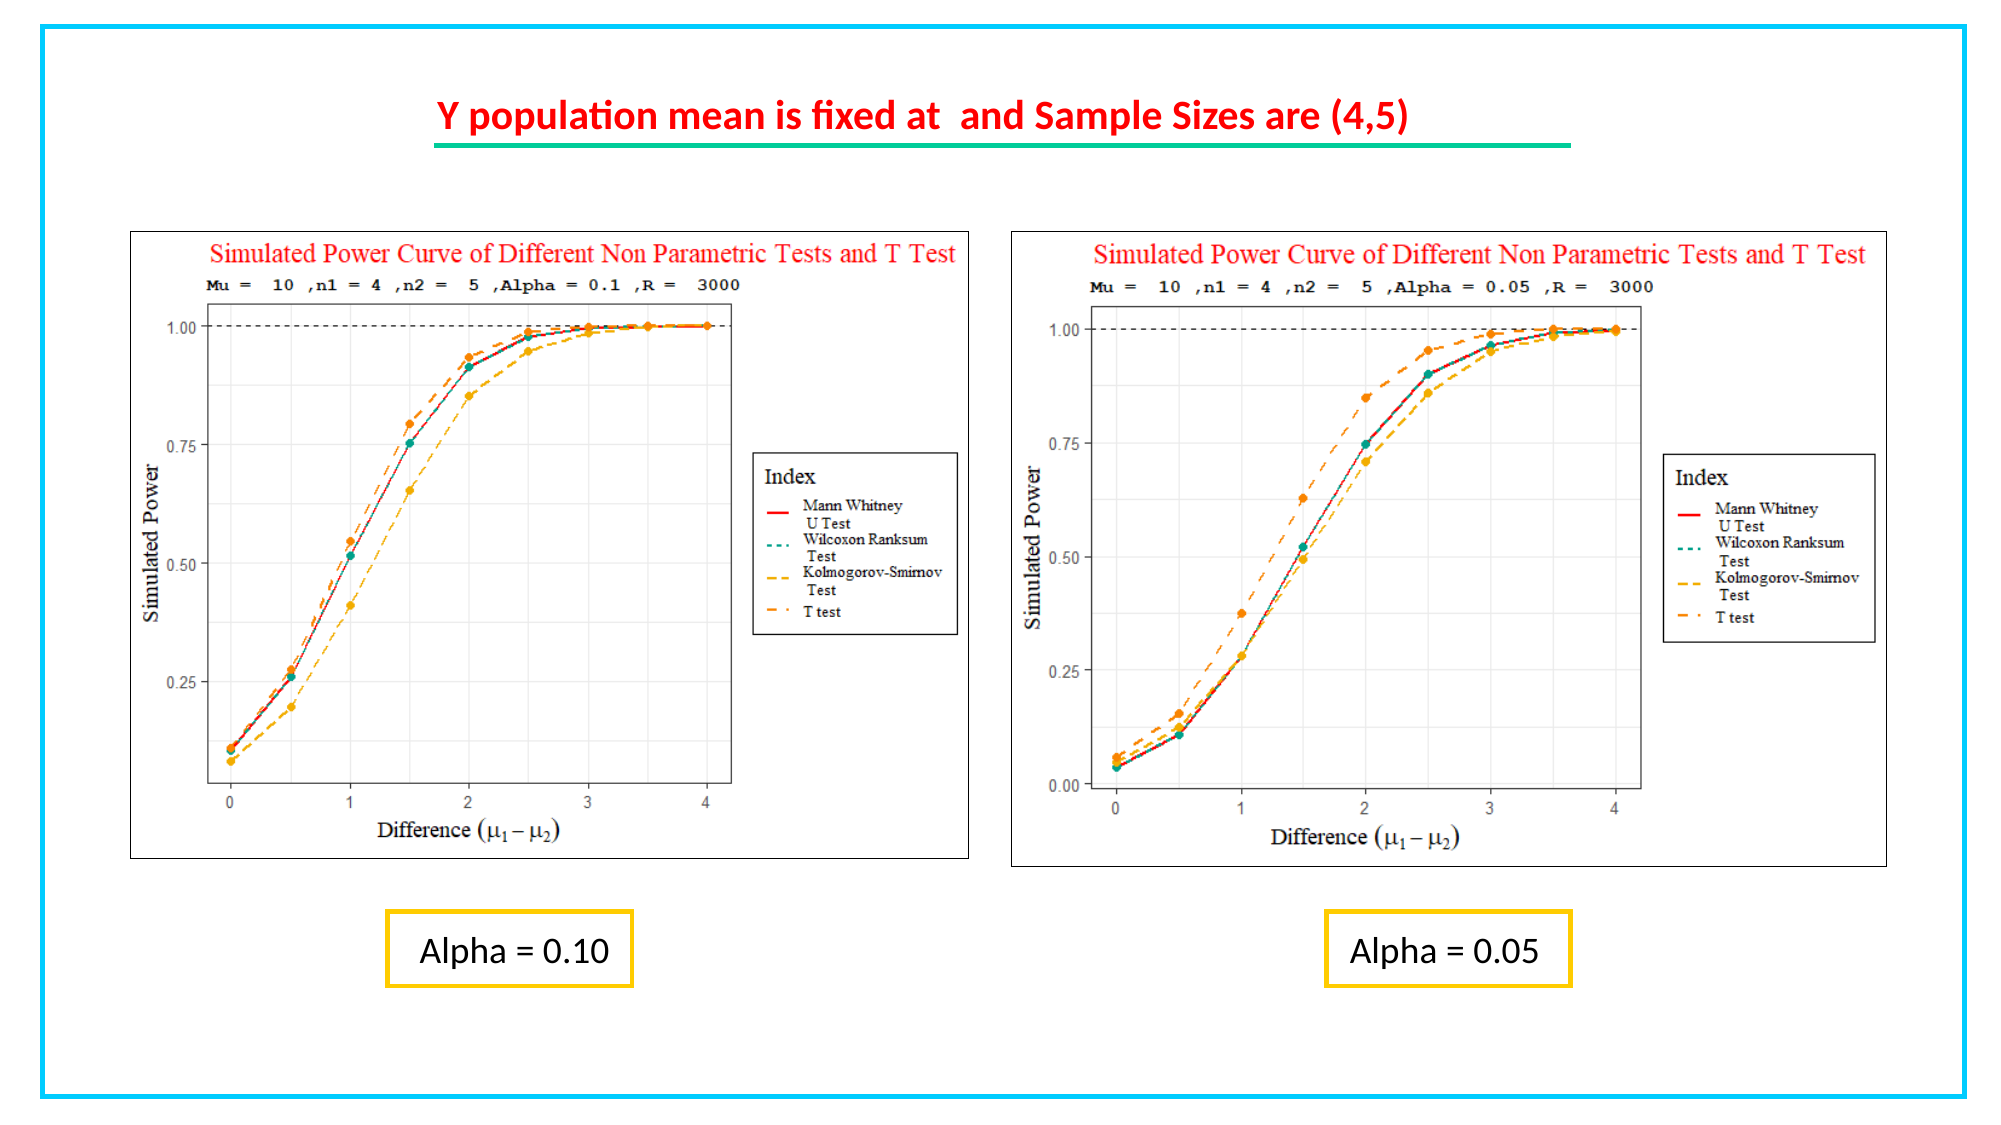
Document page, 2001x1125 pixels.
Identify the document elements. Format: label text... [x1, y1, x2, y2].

picture [129, 231, 969, 859]
picture [1010, 231, 1887, 867]
text_box Alpha = 0.05 [1334, 918, 1563, 979]
text_box [41, 25, 1966, 1098]
text_box Alpha = 0.10 [404, 918, 633, 979]
text_box [1325, 911, 1572, 987]
text_box [386, 911, 633, 987]
